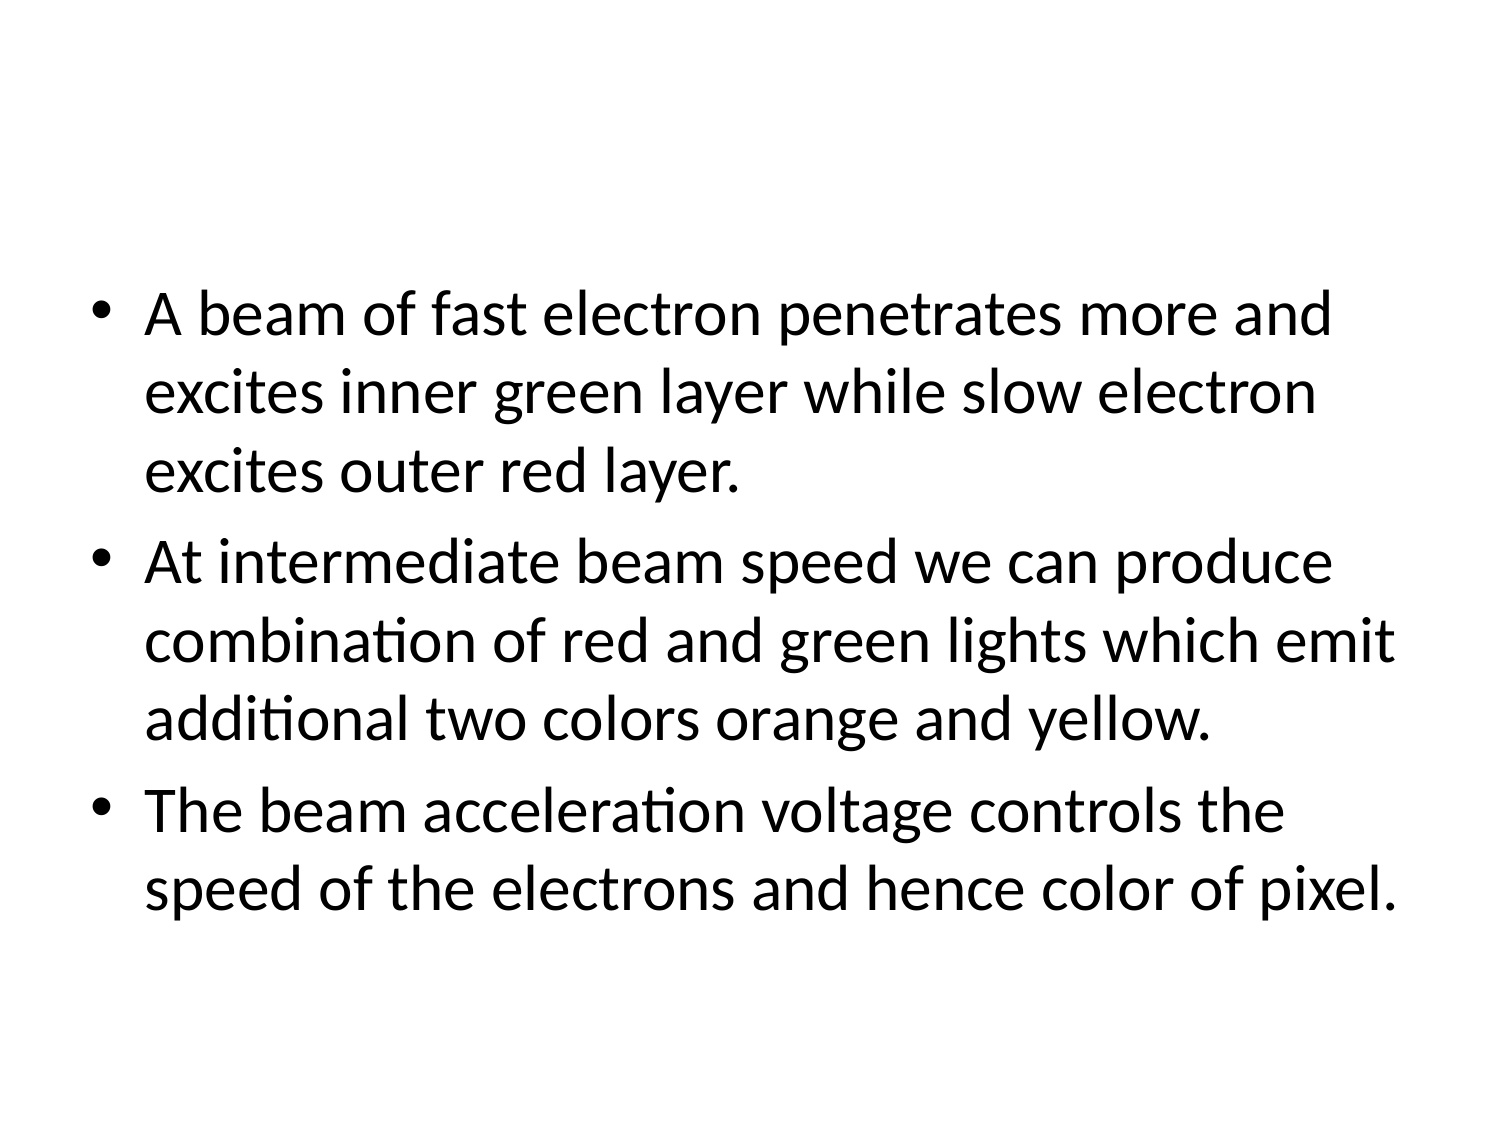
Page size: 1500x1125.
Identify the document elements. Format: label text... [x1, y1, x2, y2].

list A beam of fast electron penetrates more and excites inner green layer while slow electron excites outer red layer. At intermediate beam speed we can produce combination of red and green lights which emit additional two colors orange and yellow. The beam acceleration voltage controls the speed of the electrons and hence color of pixel. [75, 262, 1425, 1005]
